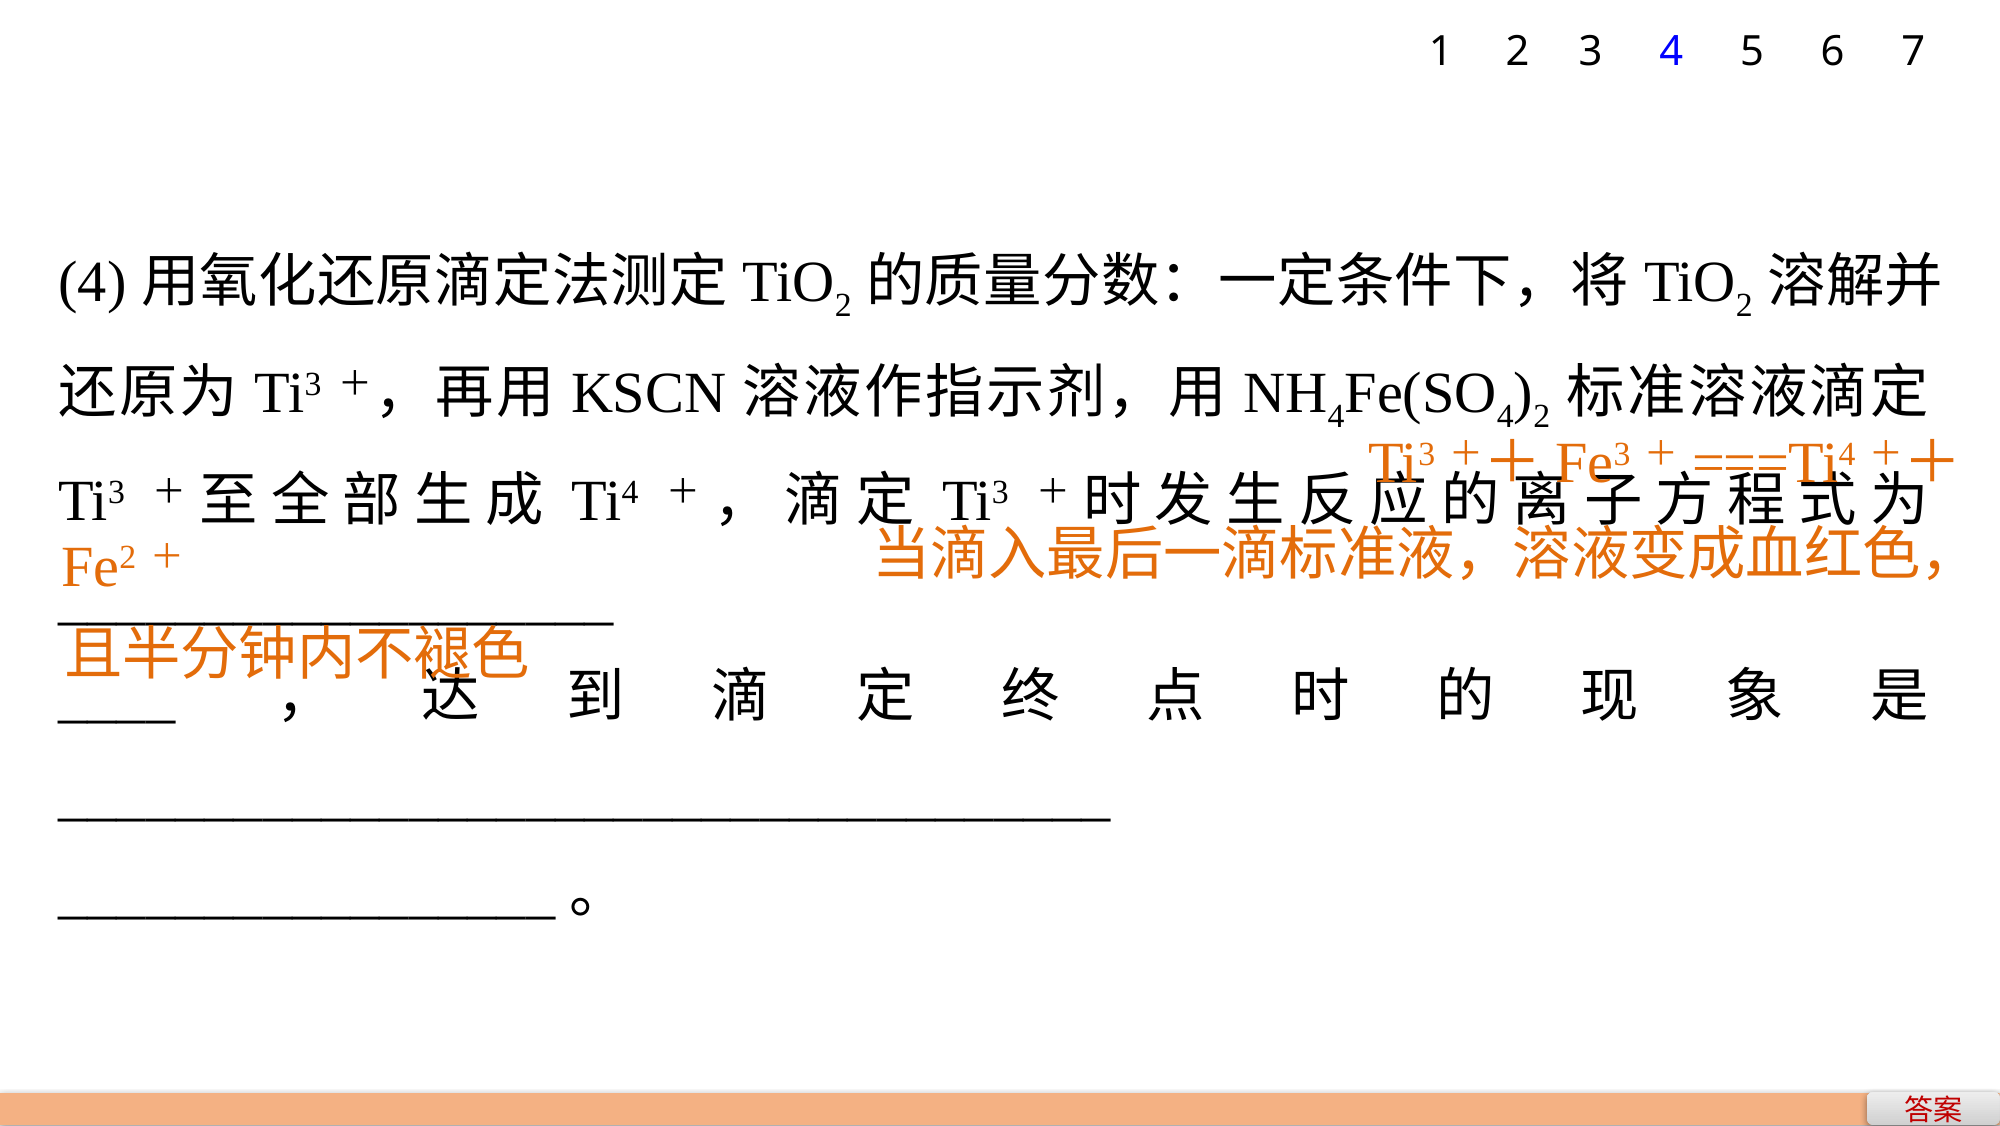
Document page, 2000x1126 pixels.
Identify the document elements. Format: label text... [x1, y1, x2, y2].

text_box 6 [1799, 1, 1865, 97]
text_box Fe2＋ [46, 520, 199, 606]
text_box (4)用氧化还原滴定法测定TiO2的质量分数：一定条件下，将TiO2溶解并还原为Ti3＋，再用KSCN溶液作指示剂，用NH4Fe(SO4)2标准溶液滴定Ti3＋至全部生成Ti4＋，滴定Ti3＋时发生反应的离子方程式为___________________ ____，达到滴定终点时的现象是____________________________________ _________________。 [38, 201, 1963, 934]
text_box 4 [1638, 1, 1704, 97]
text_box 7 [1880, 1, 1946, 96]
text_box 5 [1718, 1, 1784, 97]
text_box 2 [1488, 1, 1550, 97]
text_box 答案 [1866, 1091, 2000, 1126]
text_box 1 [1407, 1, 1473, 97]
text_box 且半分钟内不褪色 [49, 609, 546, 694]
text_box Ti3＋＋Fe3＋===Ti4＋＋ [1353, 416, 1977, 502]
text_box 3 [1565, 1, 1623, 97]
text_box 当滴入最后一滴标准液，溶液变成血红色， [857, 508, 1957, 594]
text_box [0, 1092, 1866, 1126]
